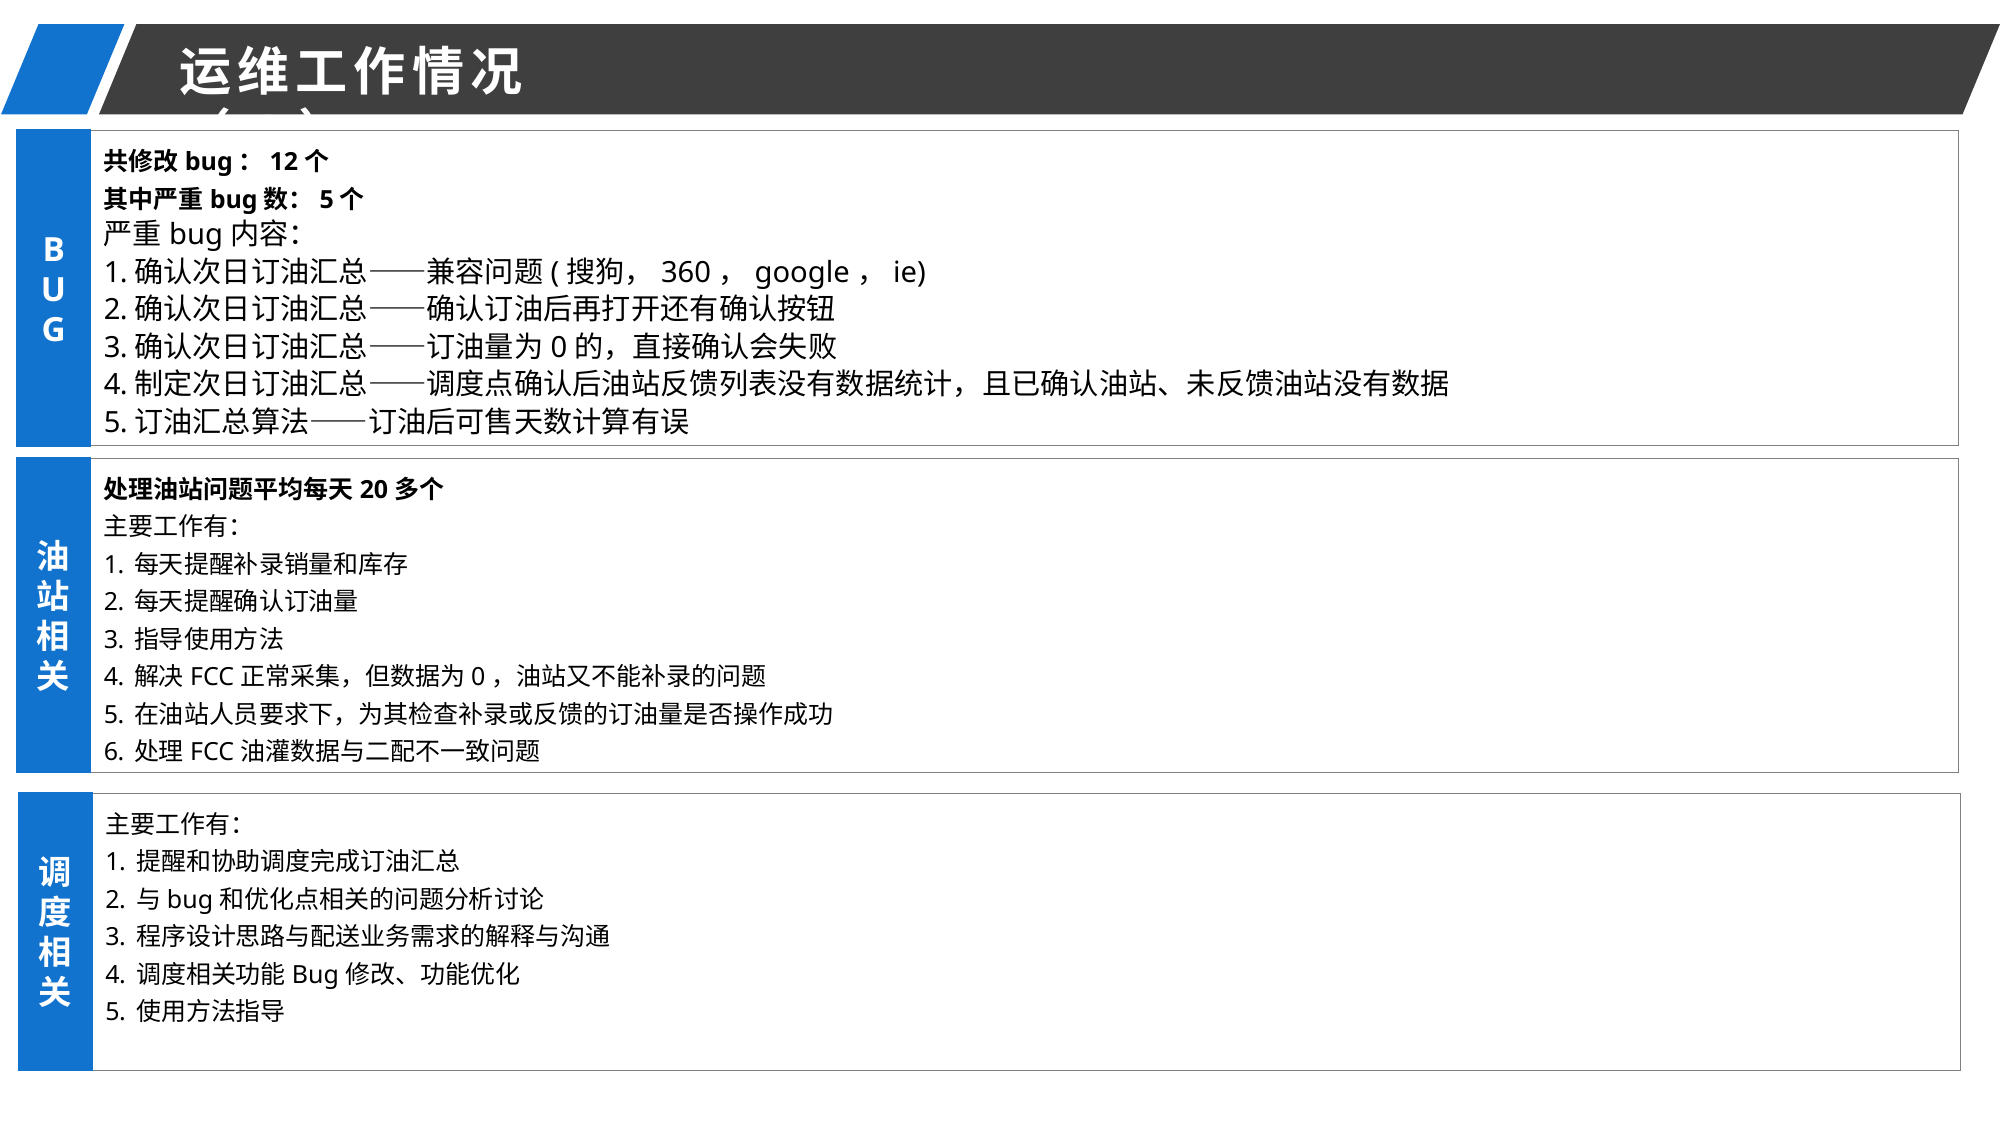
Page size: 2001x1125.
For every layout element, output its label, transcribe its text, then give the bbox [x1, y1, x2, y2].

text_box 主要工作有： 提醒和协助调度完成订油汇总 与bug和优化点相关的问题分析讨论 程序设计思路与配送业务需求的解释与沟通 调度相关功能Bug修改、功能优化 使用方法指导 [93, 793, 1961, 1071]
text_box 调度相关 [18, 792, 93, 1071]
text_box BUG [16, 129, 91, 447]
text_box 油站相关 [16, 457, 91, 773]
text_box 共修改bug：12个 其中严重bug数：5个 严重bug内容： 确认次日订油汇总——兼容问题(搜狗，360，google，ie) 确认次日订油汇总——确认订油后再打开还有确认按钮 确认次日订油汇总——订油量为0的，直接确认会失败 制定次日订油汇总——调度点确认后油站反馈列表没有数据统计，且已确认油站、未反馈油站没有数据 订油汇总算法——订油后可售天数计算有误 [91, 130, 1959, 446]
text_box 处理油站问题平均每天20多个 主要工作有： 每天提醒补录销量和库存 每天提醒确认订油量 指导使用方法 解决FCC正常采集，但数据为0，油站又不能补录的问题 在油站人员要求下，为其检查补录或反馈的订油量是否操作成功 处理FCC油灌数据与二配不一致问题 [91, 458, 1959, 773]
list 运维工作情况（1） [164, 30, 705, 109]
